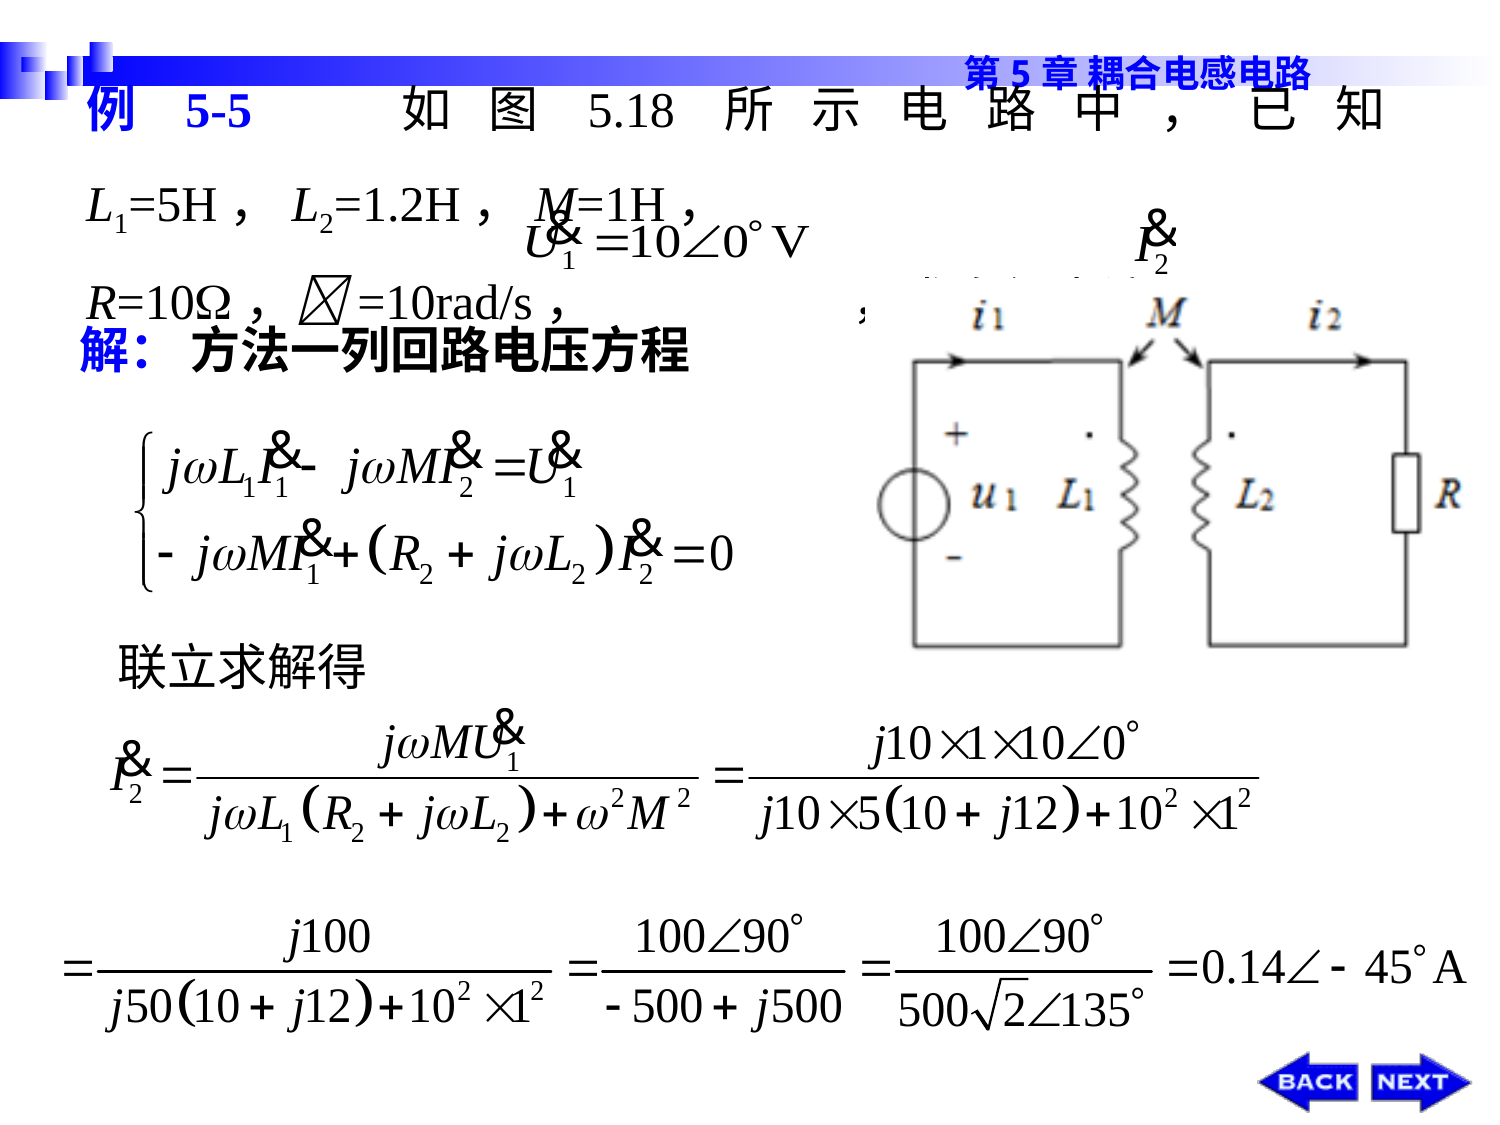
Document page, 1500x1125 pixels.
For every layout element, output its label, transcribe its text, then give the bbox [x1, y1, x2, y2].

picture [865, 278, 1481, 669]
text_box 解： 方法一列回路电压方程 [64, 310, 798, 386]
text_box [1125, 204, 1176, 278]
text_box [101, 703, 1270, 857]
picture [1249, 1050, 1480, 1116]
text_box 例5-5 如图5.18所示电路中，已知L1=5H，L2=1.2H，M=1H， R=10，=10rad/s， ，求次级电流 。 [71, 85, 1412, 293]
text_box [518, 206, 818, 282]
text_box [123, 420, 744, 605]
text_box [52, 905, 1477, 1050]
text_box 联立求解得 [102, 628, 383, 703]
